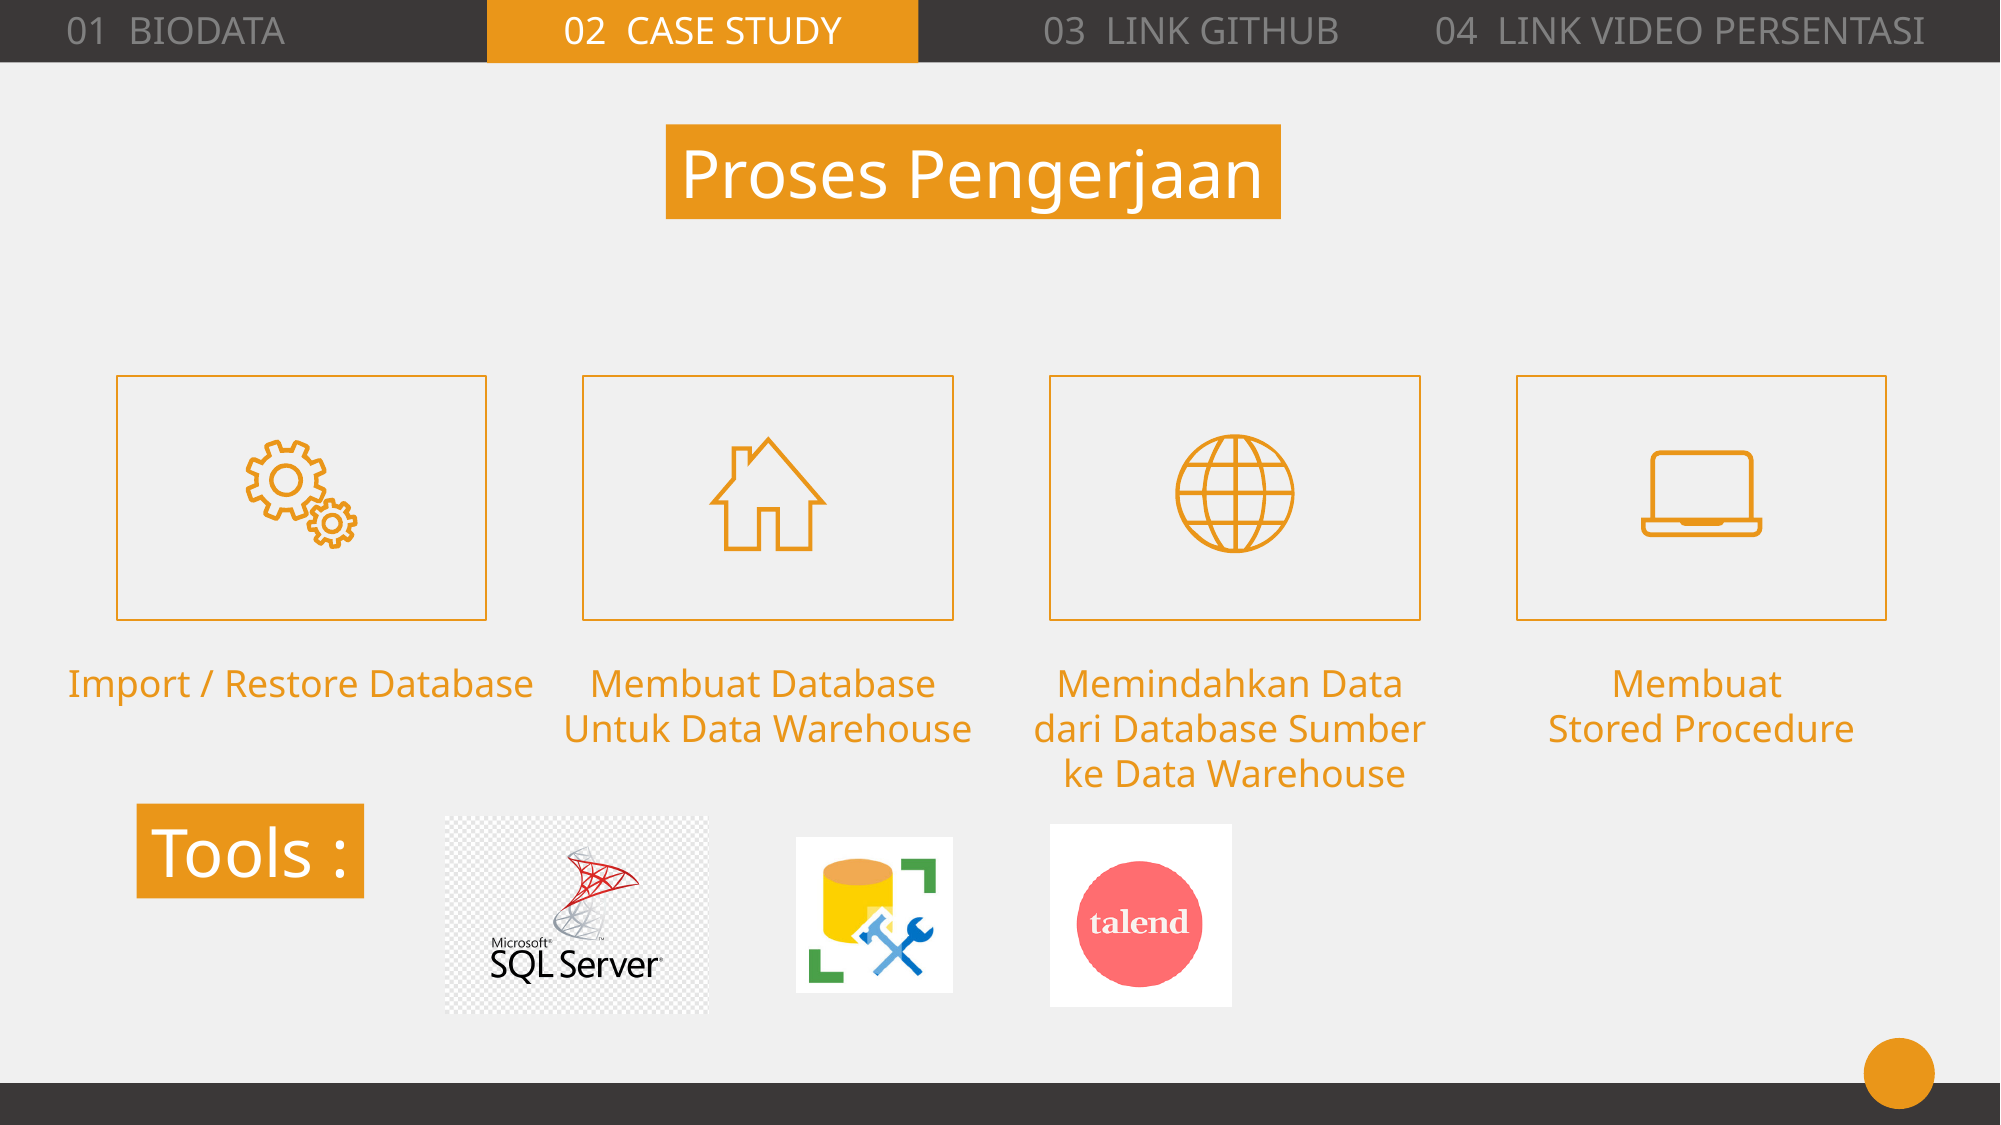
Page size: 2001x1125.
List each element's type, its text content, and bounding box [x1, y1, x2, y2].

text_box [1026, 376, 1444, 804]
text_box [62, 376, 541, 713]
text_box Tools : [136, 803, 365, 899]
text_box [557, 376, 979, 759]
slide_number [1866, 1043, 1933, 1104]
picture [796, 837, 953, 993]
picture [445, 816, 709, 1014]
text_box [56, 0, 1937, 64]
picture [1049, 824, 1232, 1007]
text_box Proses Pengerjaan [665, 124, 1281, 220]
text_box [1516, 376, 1887, 759]
